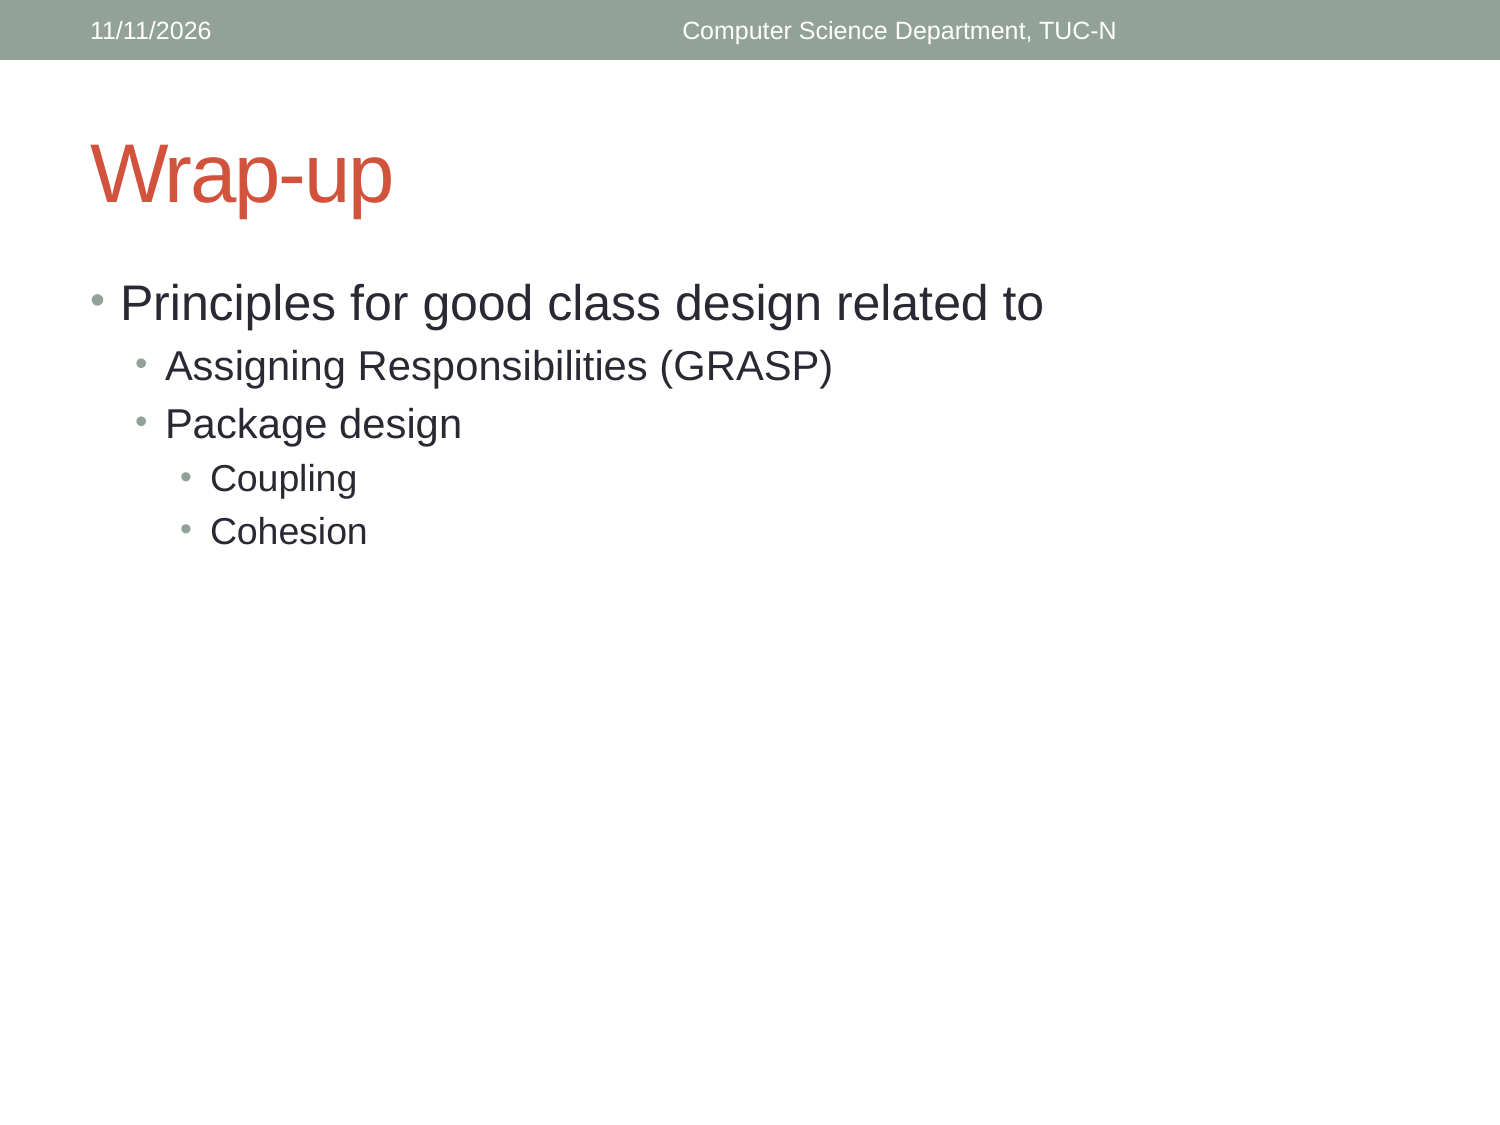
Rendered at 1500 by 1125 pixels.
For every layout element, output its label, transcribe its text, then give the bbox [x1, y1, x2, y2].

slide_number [75, 3, 550, 57]
footer Computer Science Department, TUC-N [562, 3, 1238, 57]
title Wrap-up [75, 87, 1425, 250]
list Principles for good class design related to Assigning Responsibilities (GRASP) Package design Coupling Cohesion [75, 262, 1425, 1063]
